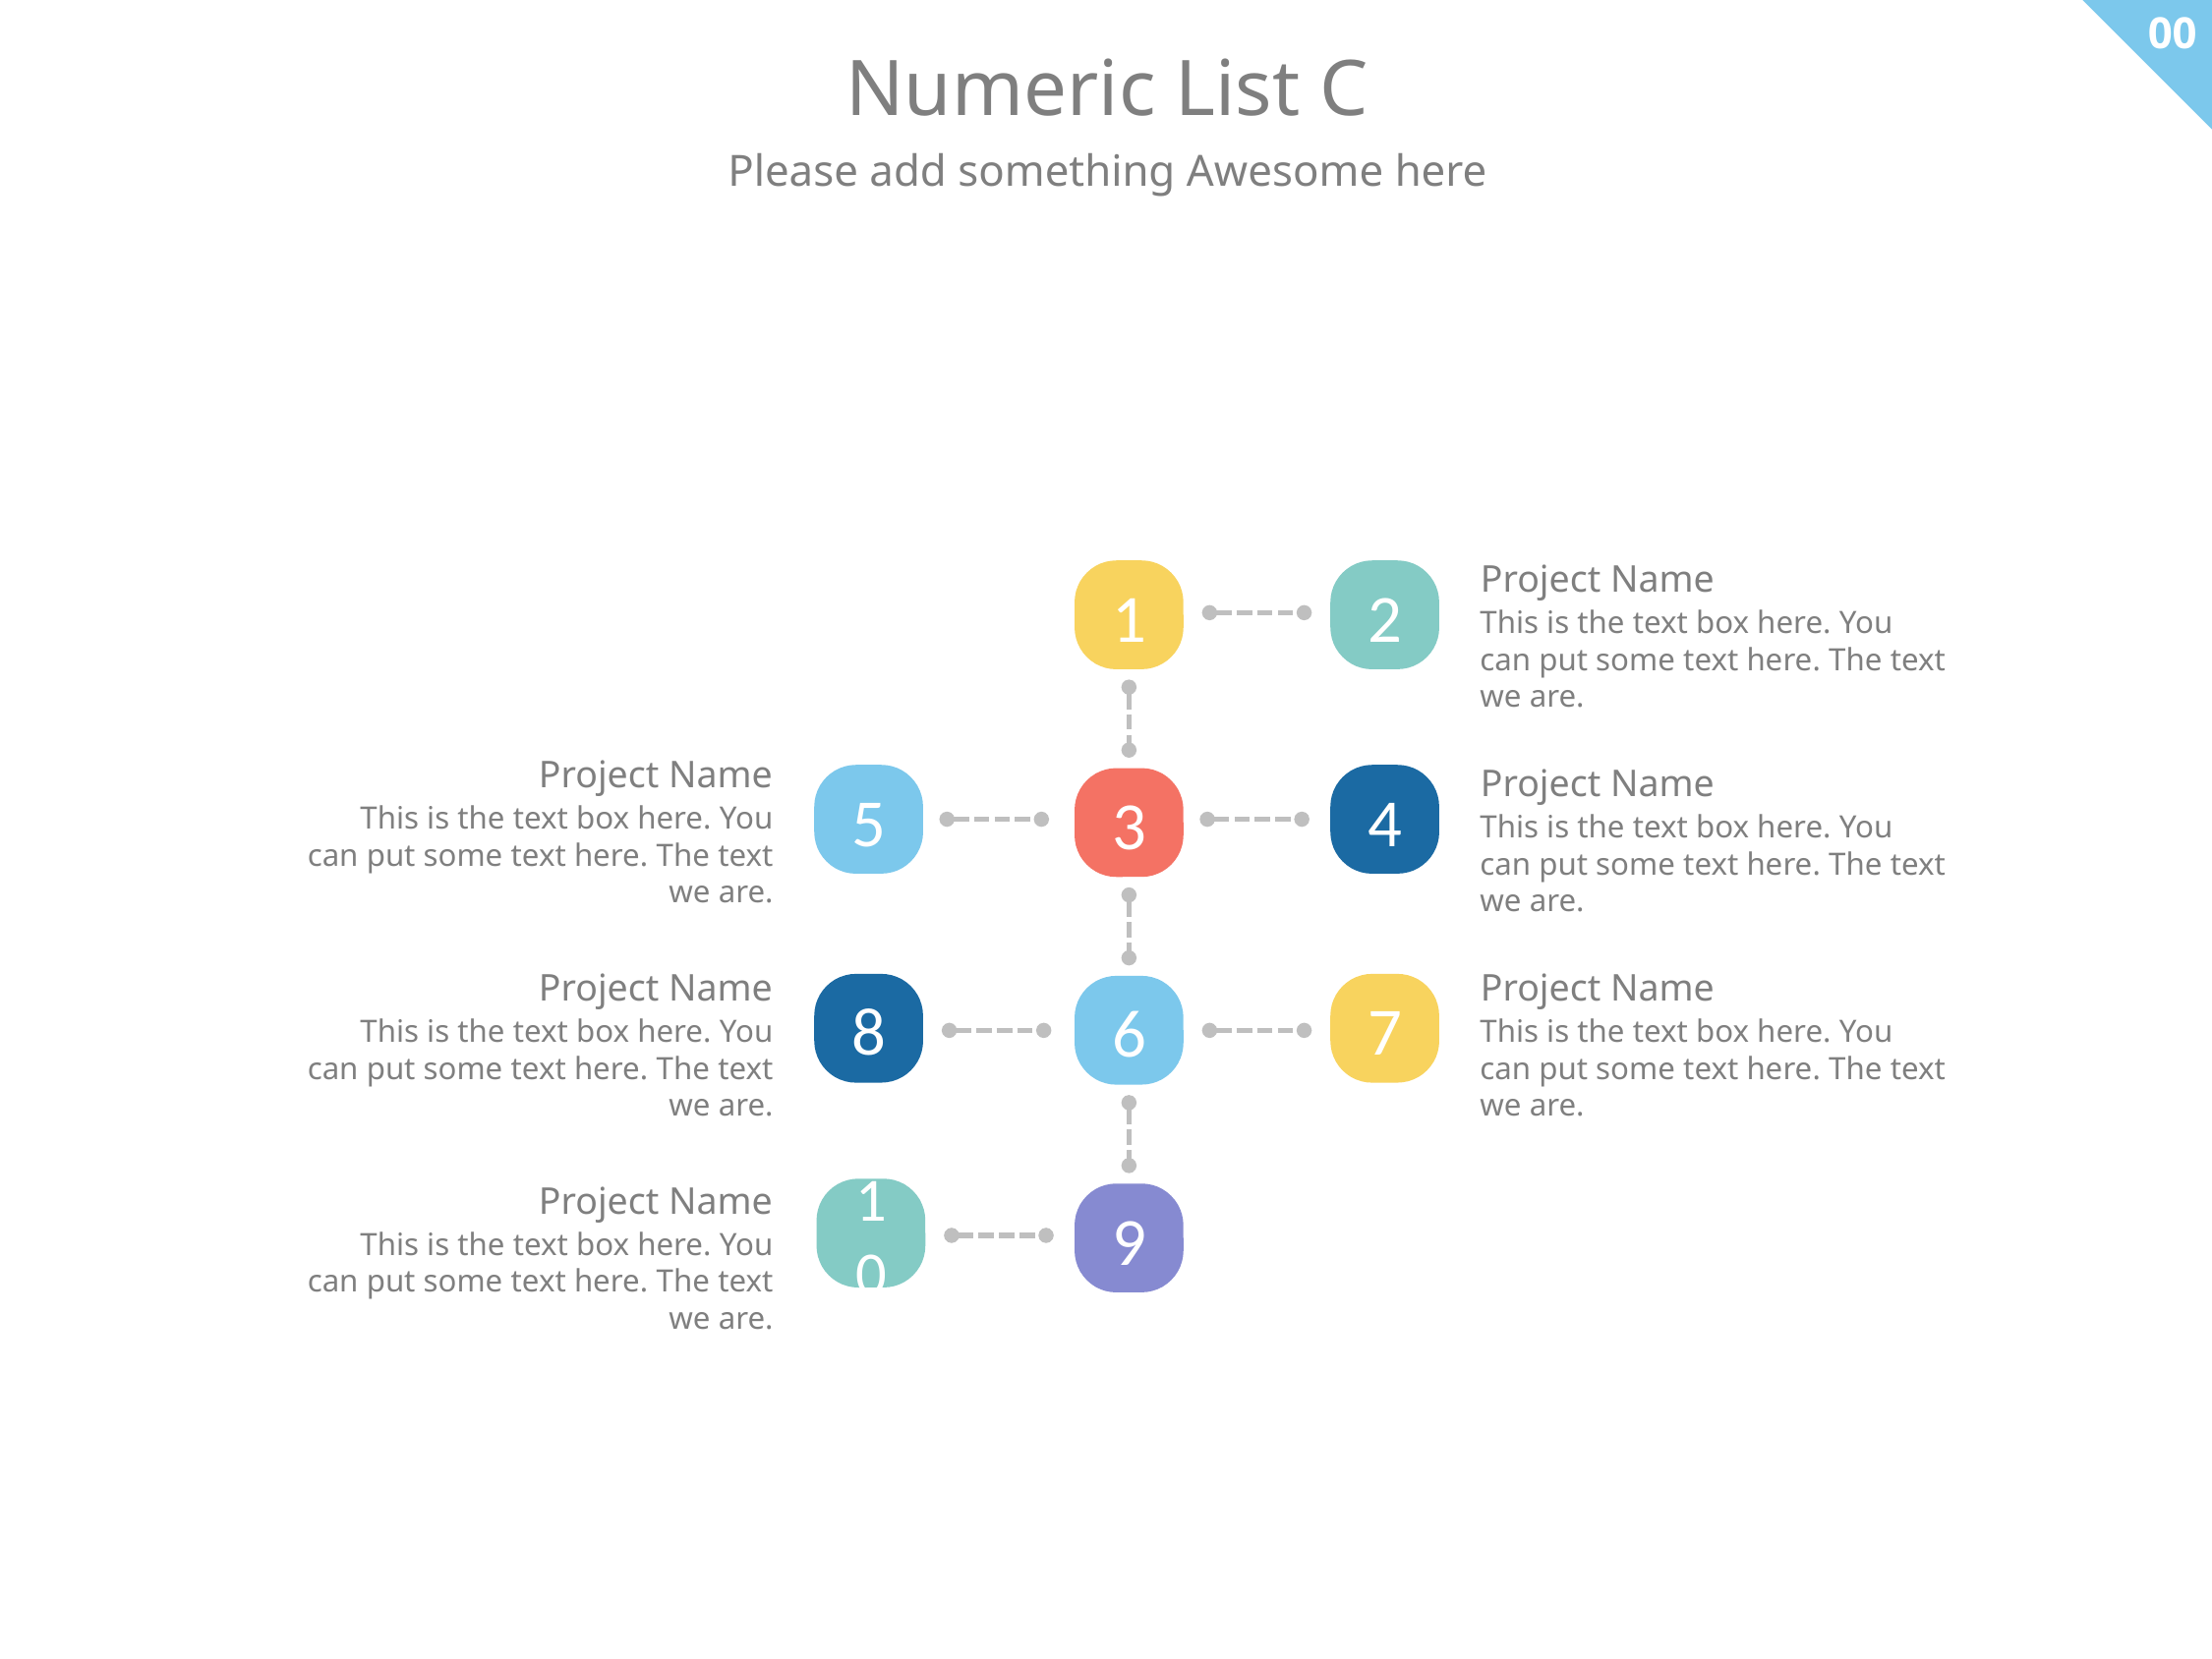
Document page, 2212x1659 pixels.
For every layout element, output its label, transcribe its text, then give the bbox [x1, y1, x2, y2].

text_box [288, 743, 788, 882]
text_box 1 [1074, 559, 1185, 670]
text_box 7 [1329, 972, 1441, 1084]
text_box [1465, 752, 1965, 889]
text_box 2 [1329, 559, 1441, 670]
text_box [2080, 0, 2212, 130]
text_box 9 [1074, 1182, 1185, 1294]
text_box 6 [1074, 974, 1185, 1086]
text_box 10 [815, 1177, 927, 1289]
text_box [1465, 547, 1965, 686]
text_box 4 [1329, 764, 1441, 875]
text_box Numeric List C [831, 31, 1384, 136]
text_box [288, 956, 788, 1094]
text_box Please add something Awesome here [713, 136, 1502, 202]
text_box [1465, 956, 1965, 1094]
text_box 3 [1074, 767, 1185, 879]
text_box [288, 1170, 788, 1307]
text_box 8 [813, 972, 925, 1084]
text_box 5 [813, 764, 925, 875]
